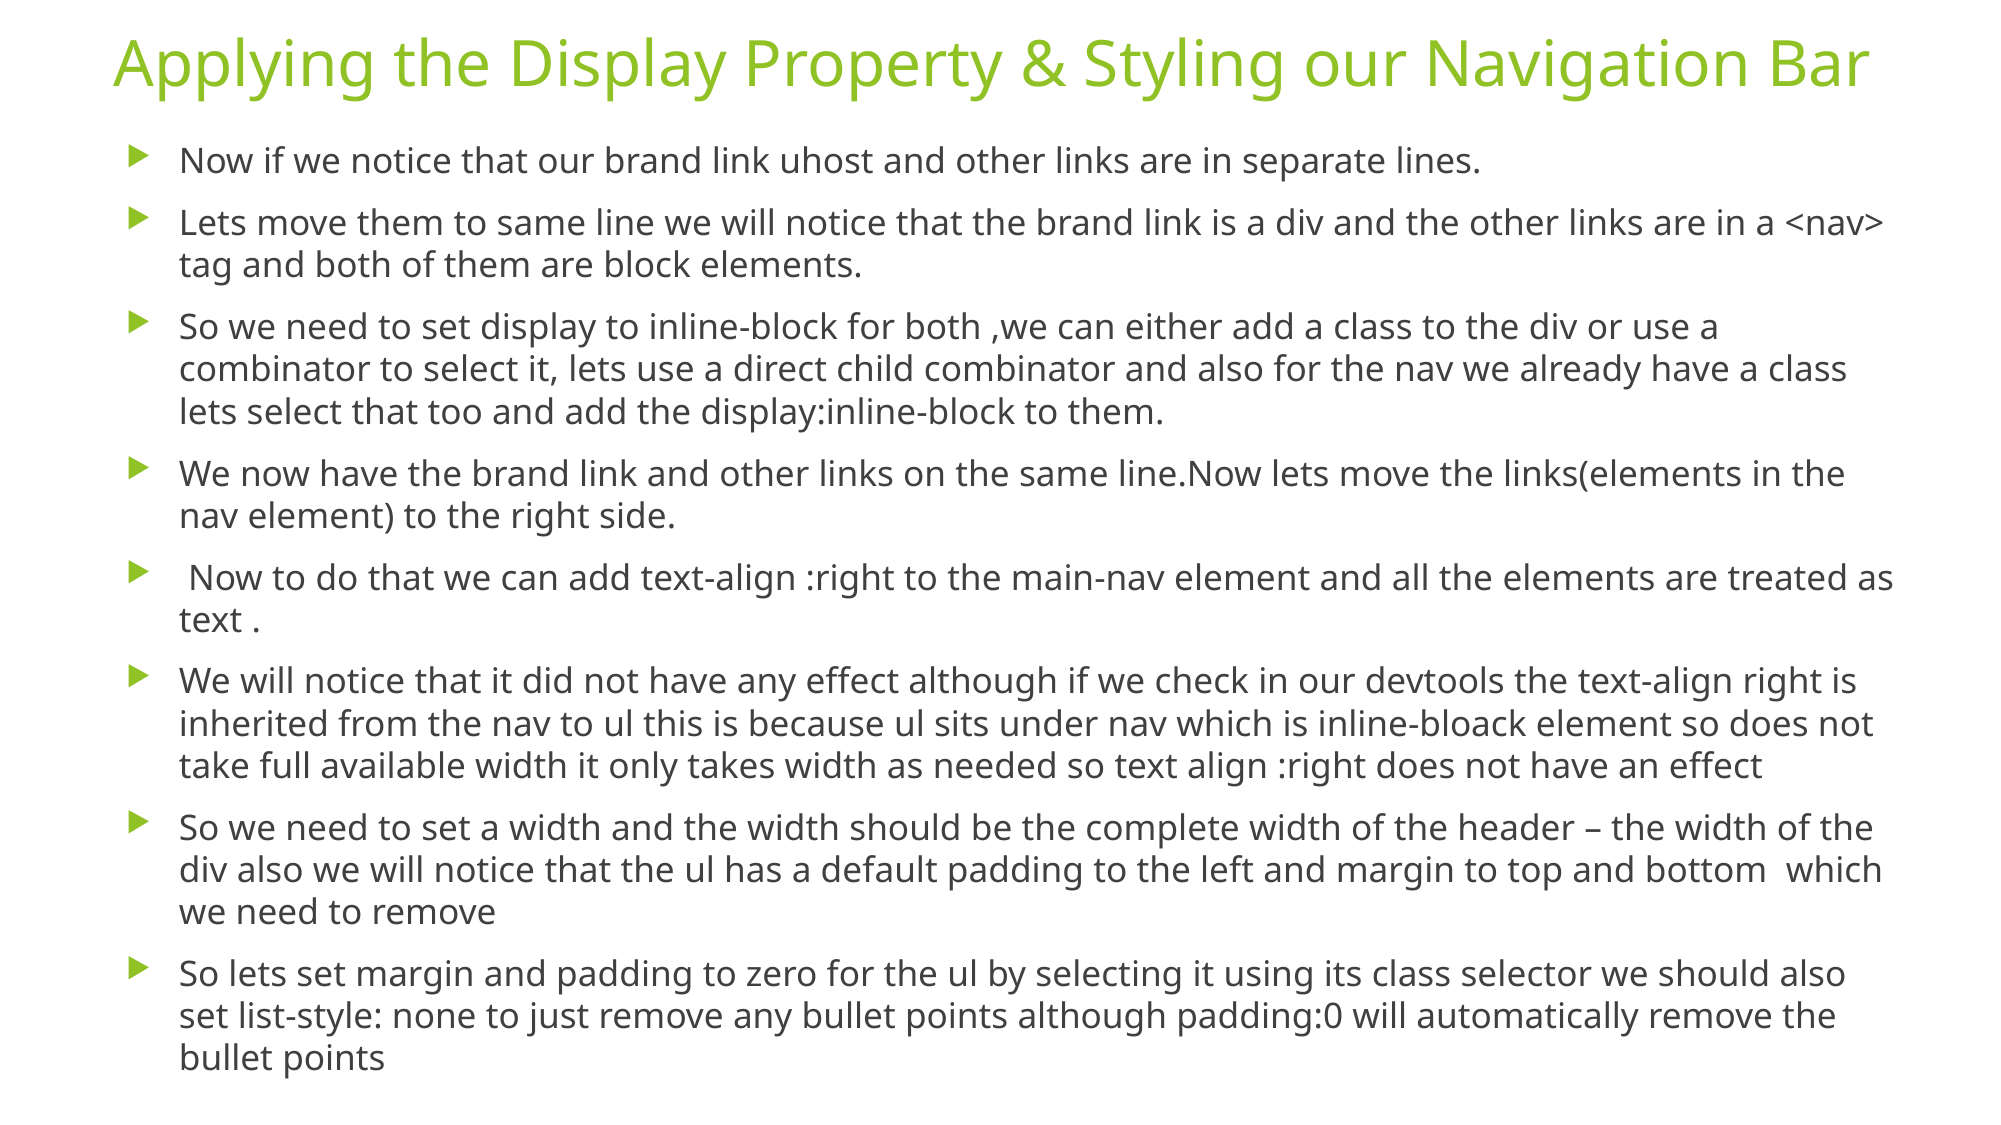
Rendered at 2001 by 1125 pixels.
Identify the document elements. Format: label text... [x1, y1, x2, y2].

list Now if we notice that our brand link uhost and other links are in separate lines. Lets move them to same line we will notice that the brand link is a div and the other links are in a <nav> tag and both of them are block elements. So we need to set display to inline-block for both ,we can either add a class to the div or use a combinator to select it, lets use a direct child combinator and also for the nav we already have a class lets select that too and add the display:inline-block to them. We now have the brand link and other links on the same line.Now lets move the links(elements in the nav element) to the right side. Now to do that we can add text-align :right to the main-nav element and all the elements are treated as text . We will notice that it did not have any effect although if we check in our devtools the text-align right is inherited from the nav to ul this is because ul sits under nav which is inline-bloack element so does not take full available width it only takes width as needed so text align :right does not have an effect So we need to set a width and the width should be the complete width of the header – the width of the div also we will notice that the ul has a default padding to the left and margin to top and bottom which we need to remove So lets set margin and padding to zero for the ul by selecting it using its class selector we should also set list-style: none to just remove any bullet points although padding:0 will automatically remove the bullet points [111, 131, 1916, 1088]
title Applying the Display Property & Styling our Navigation Bar [98, 15, 1962, 116]
